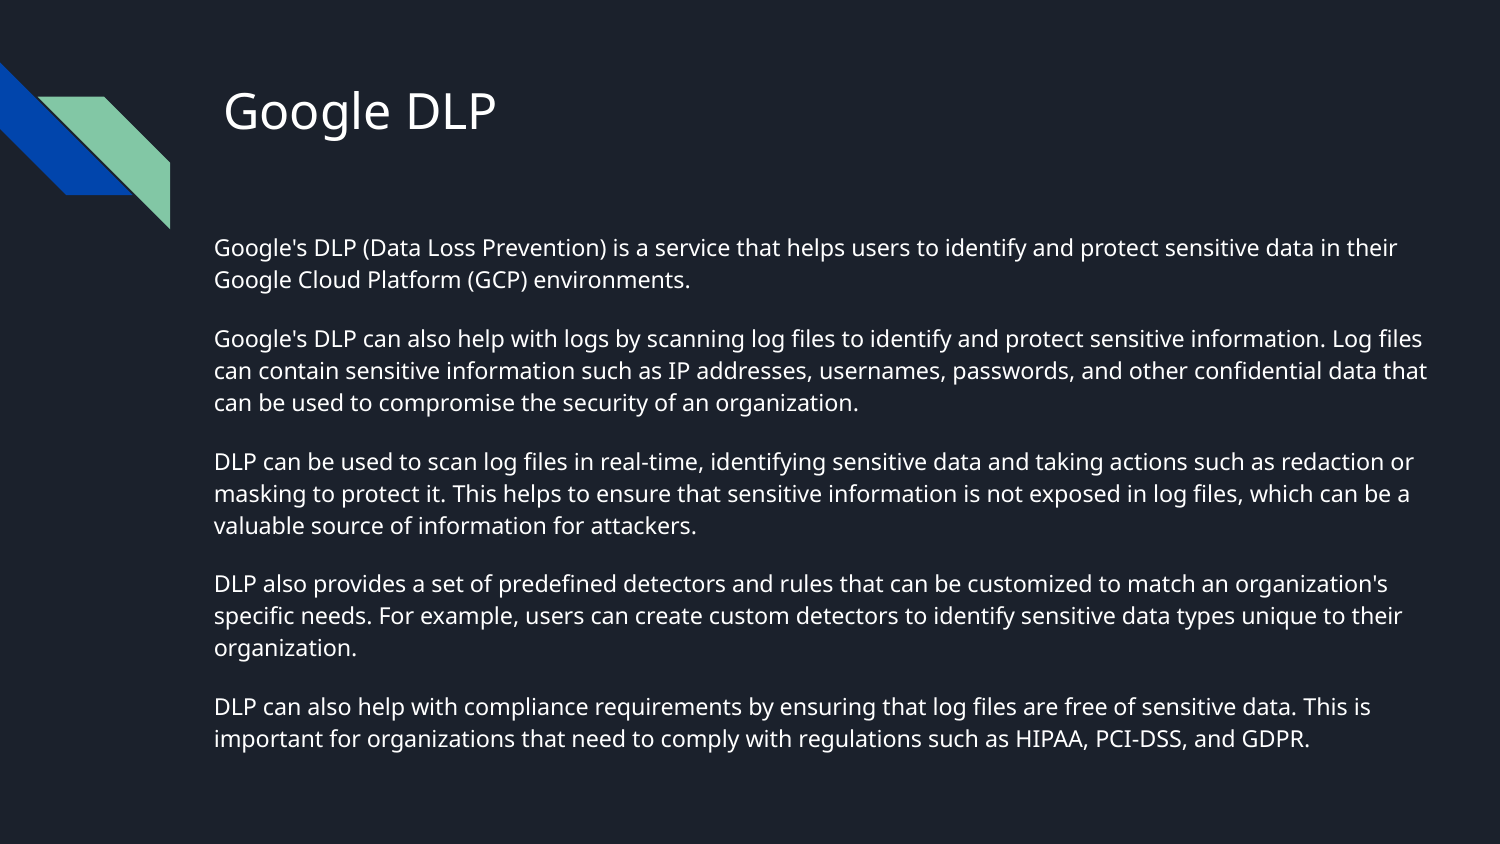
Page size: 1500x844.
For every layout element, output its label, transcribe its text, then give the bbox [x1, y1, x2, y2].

title Google DLP [208, 64, 1363, 214]
list Google's DLP (Data Loss Prevention) is a service that helps users to identify and protect sensitive data in their Google Cloud Platform (GCP) environments. Google's DLP can also help with logs by scanning log files to identify and protect sensitive information. Log files can contain sensitive information such as IP addresses, usernames, passwords, and other confidential data that can be used to compromise the security of an organization. DLP can be used to scan log files in real-time, identifying sensitive data and taking actions such as redaction or masking to protect it. This helps to ensure that sensitive information is not exposed in log files, which can be a valuable source of information for attackers. DLP also provides a set of predefined detectors and rules that can be customized to match an organization's specific needs. For example, users can create custom detectors to identify sensitive data types unique to their organization. DLP can also help with compliance requirements by ensuring that log files are free of sensitive data. This is important for organizations that need to comply with regulations such as HIPAA, PCI-DSS, and GDPR. [198, 214, 1481, 770]
